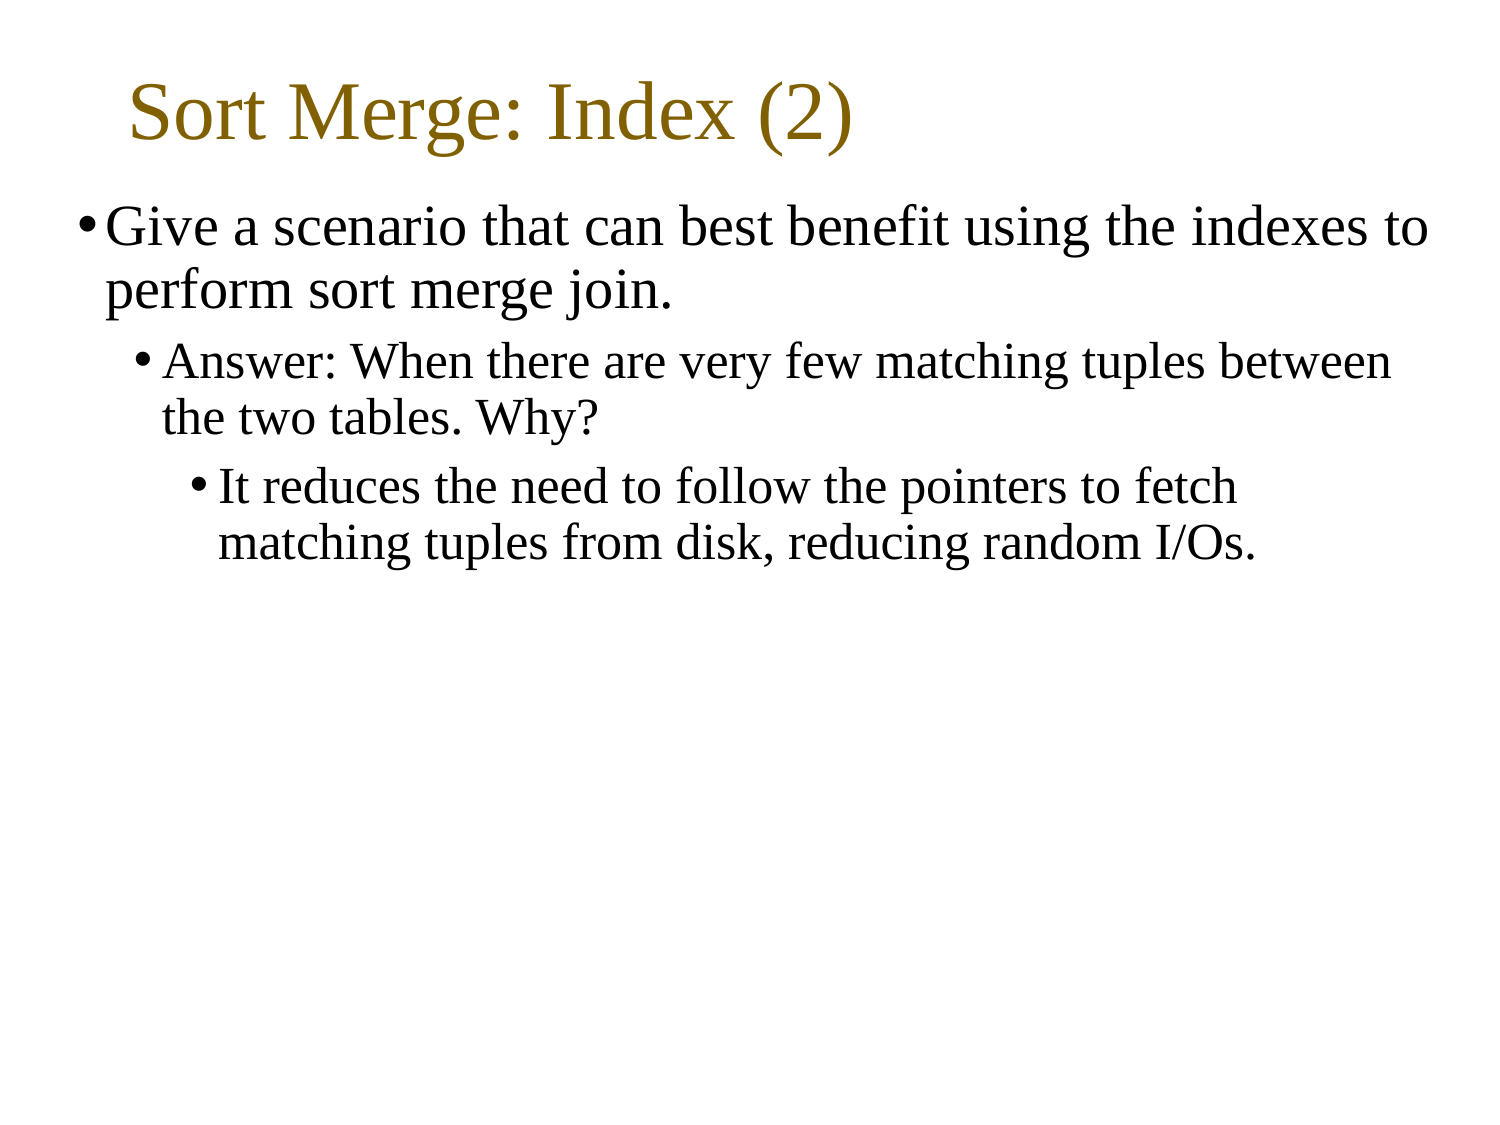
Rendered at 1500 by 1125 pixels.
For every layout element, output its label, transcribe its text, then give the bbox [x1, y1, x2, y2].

title Sort Merge: Index (2) [112, 37, 1388, 187]
list Give a scenario that can best benefit using the indexes to perform sort merge join. Answer: When there are very few matching tuples between the two tables. Why? It reduces the need to follow the pointers to fetch matching tuples from disk, reducing random I/Os. [62, 187, 1450, 1088]
